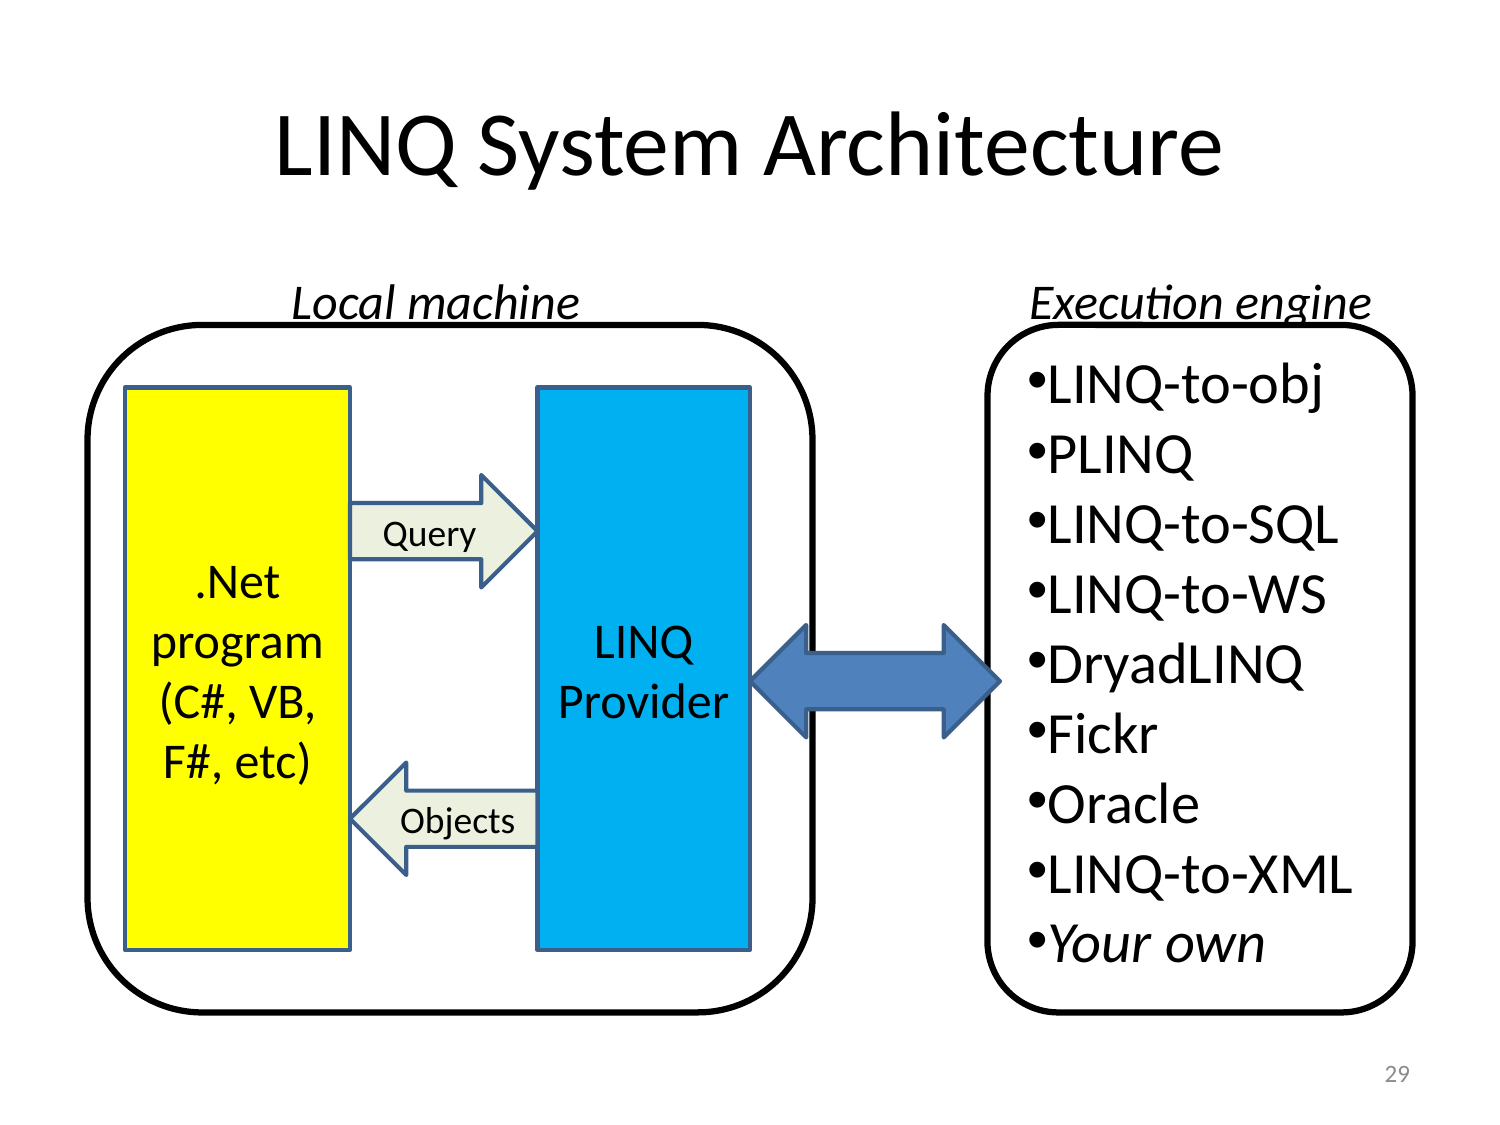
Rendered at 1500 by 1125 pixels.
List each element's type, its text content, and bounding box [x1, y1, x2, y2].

text_box LINQ-to-obj PLINQ LINQ-to-SQL LINQ-to-WS DryadLINQ Fickr Oracle LINQ-to-XML Your own [1012, 337, 1388, 1052]
slide_number 29 [1074, 1042, 1425, 1103]
title LINQ System Architecture [75, 45, 1425, 233]
text_box .Net program (C#, VB, F#, etc) [123, 385, 352, 952]
text_box [985, 339, 1012, 998]
text_box Execution engine [1014, 262, 1388, 337]
text_box [85, 322, 815, 1015]
text_box [747, 623, 1003, 740]
text_box Objects [347, 760, 540, 877]
text_box Local machine [276, 262, 596, 338]
text_box [1388, 339, 1415, 998]
text_box Query [347, 473, 540, 590]
text_box LINQ Provider [535, 385, 752, 952]
